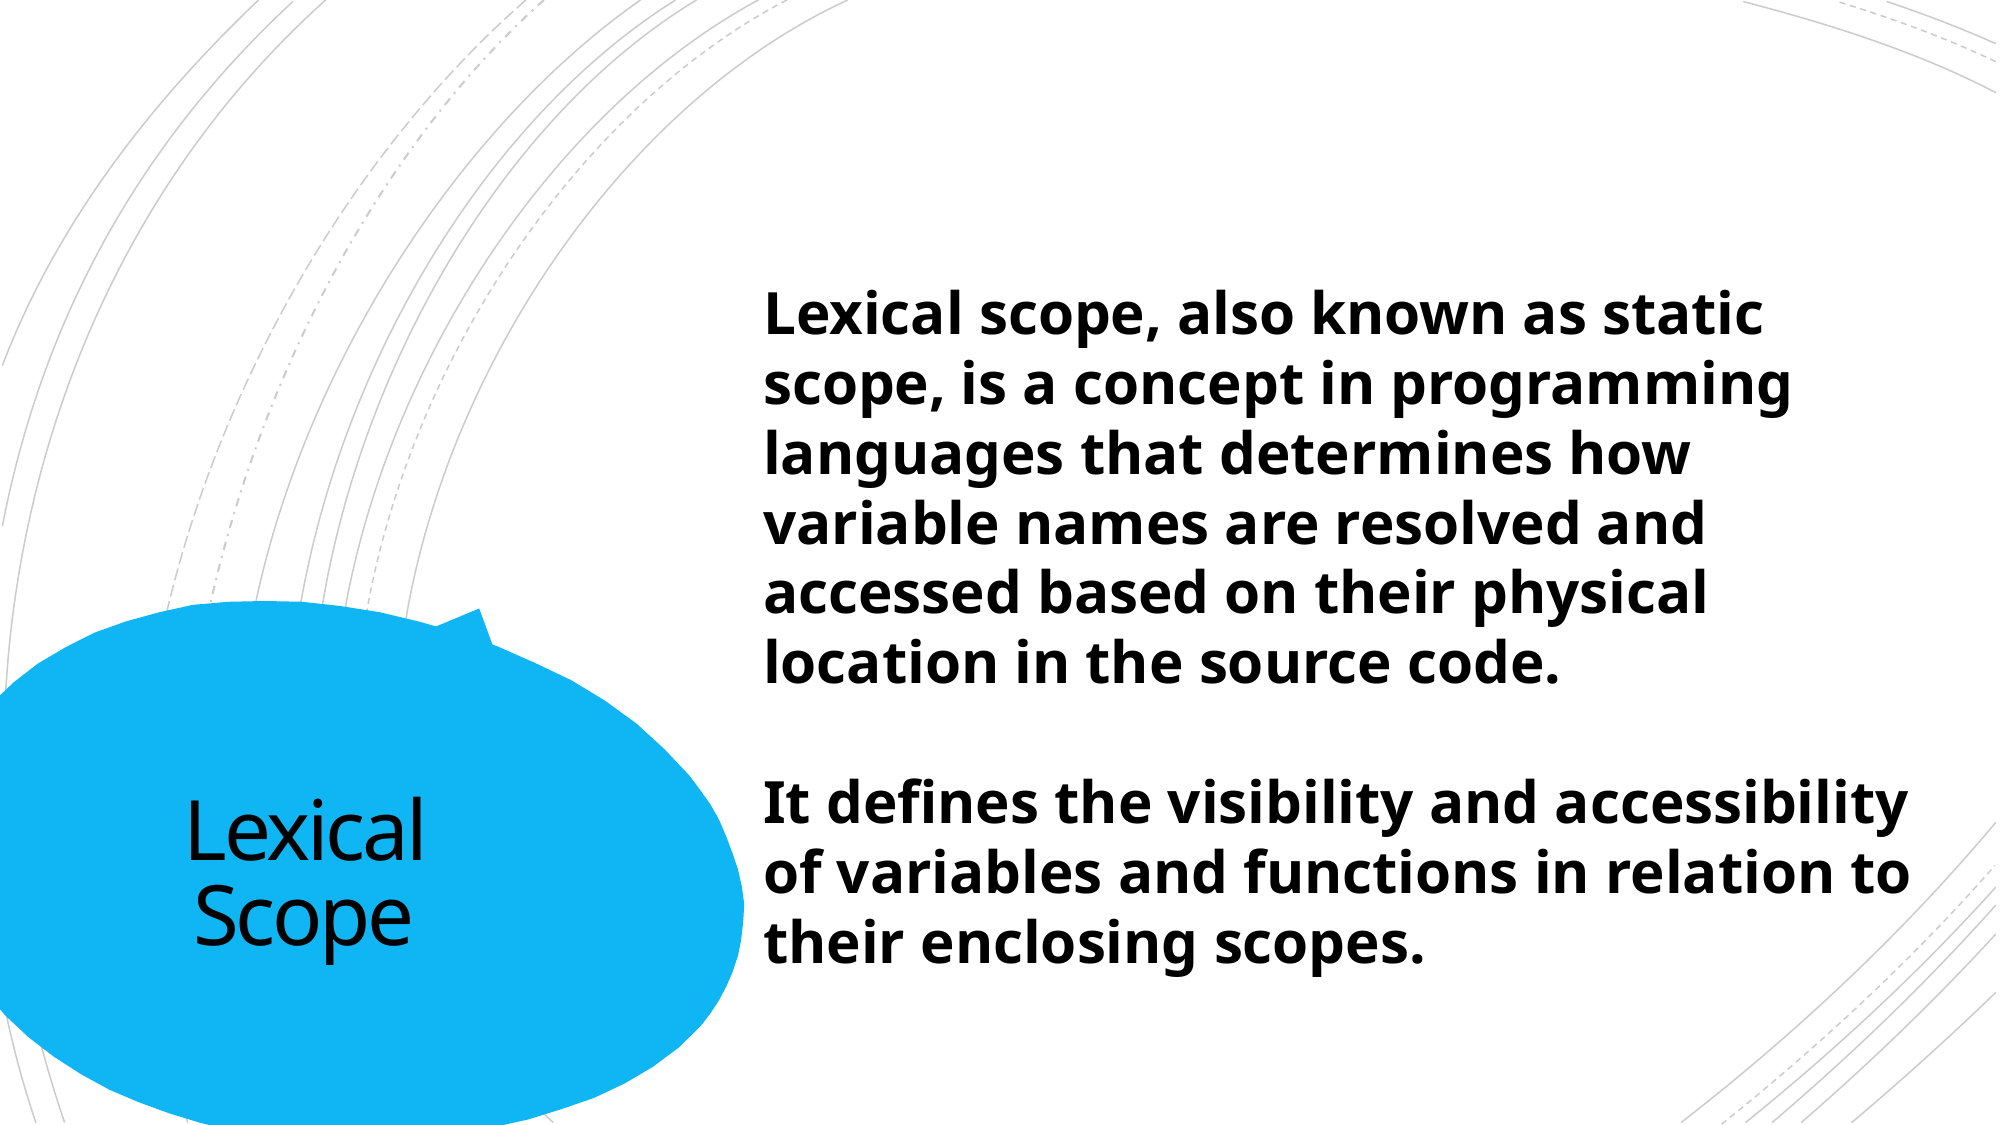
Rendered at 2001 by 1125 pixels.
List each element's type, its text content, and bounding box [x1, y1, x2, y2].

title Lexical Scope [48, 675, 560, 1079]
text_box Lexical scope, also known as static scope, is a concept in programming languages that determines how variable names are resolved and accessed based on their physical location in the source code. It defines the visibility and accessibility of variables and functions in relation to their enclosing scopes. [748, 268, 1936, 983]
